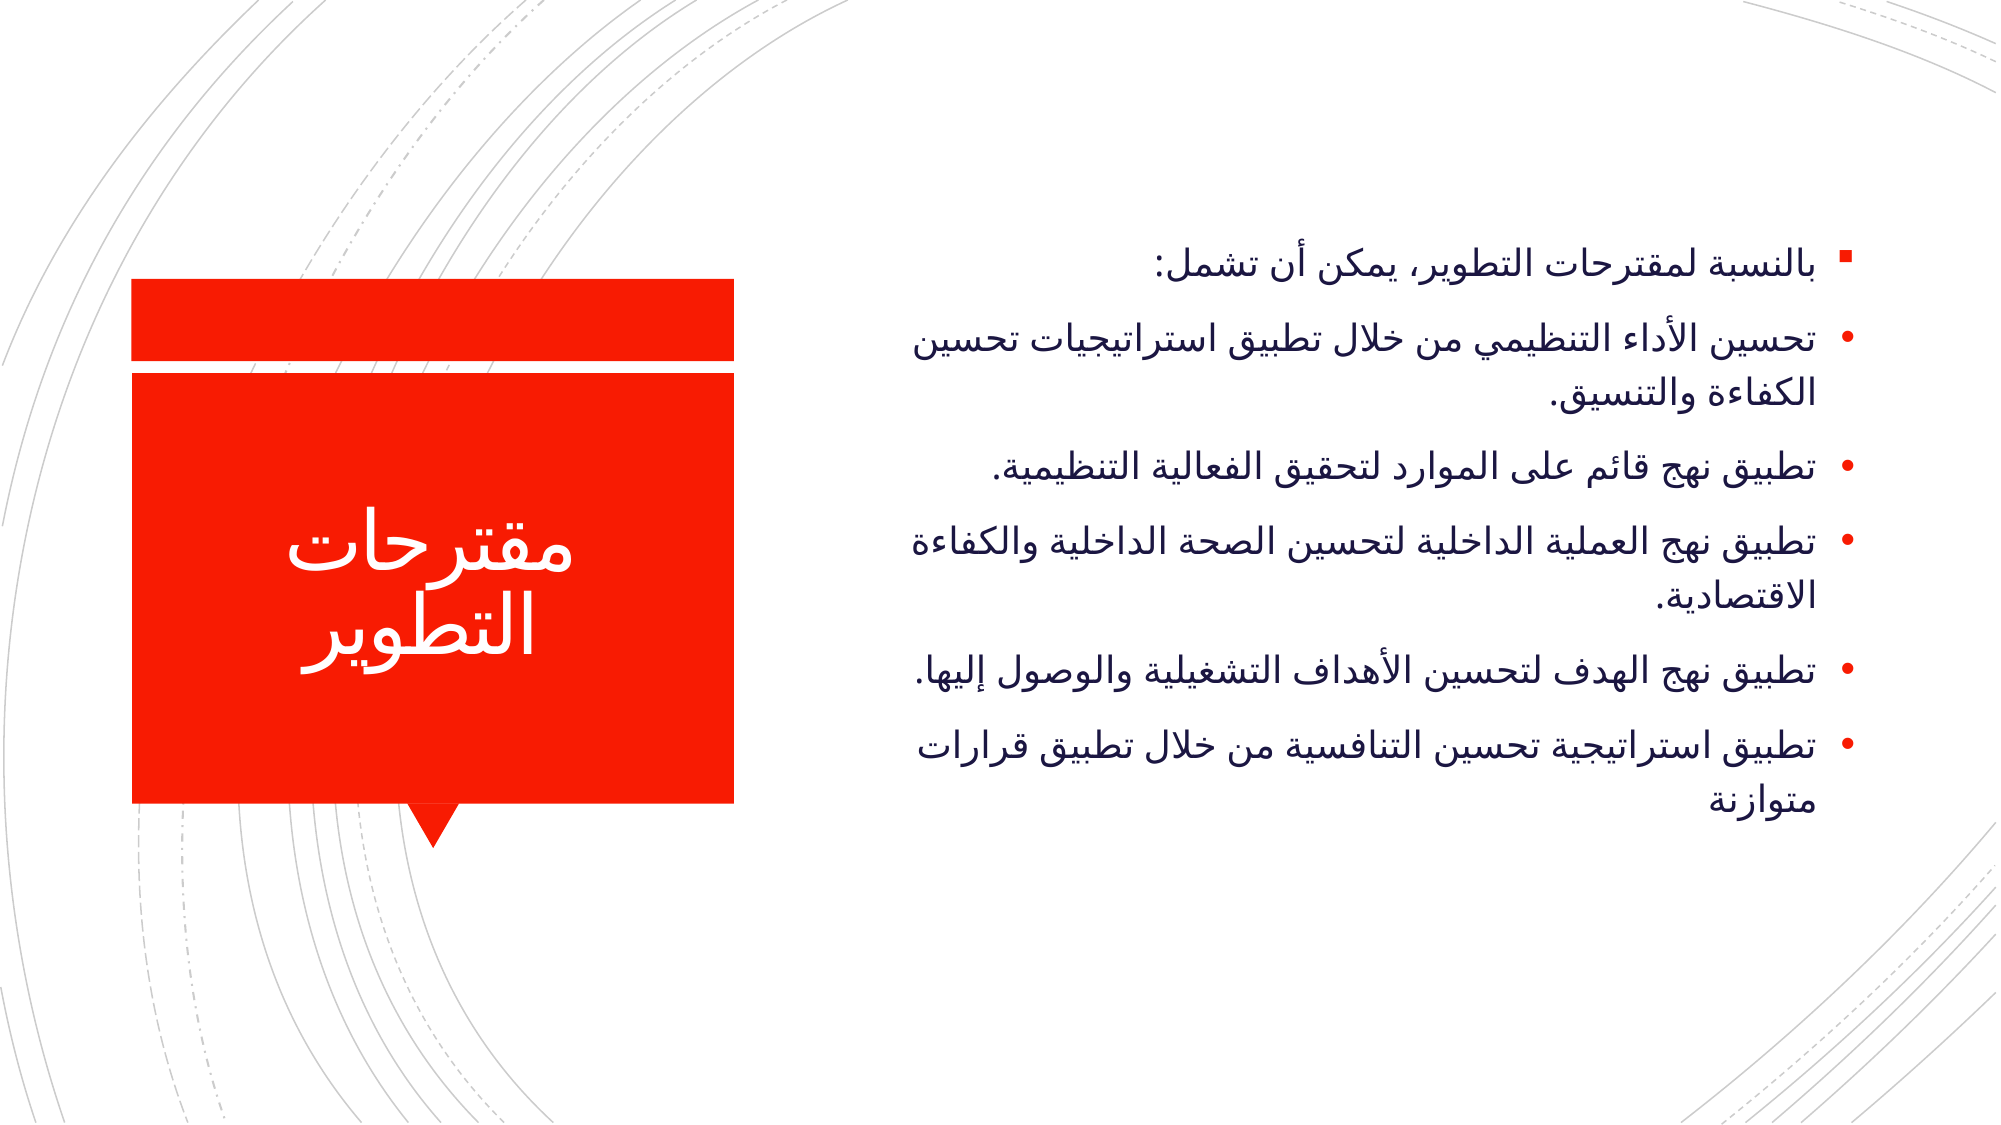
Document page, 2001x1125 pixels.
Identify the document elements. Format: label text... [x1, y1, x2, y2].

title مقترحات التطوير [145, 385, 720, 789]
list بالنسبة لمقترحات التطوير، يمكن أن تشمل: تحسين الأداء التنظيمي من خلال تطبيق استراتيجيات تحسين الكفاءة والتنسيق. تطبيق نهج قائم على الموارد لتحقيق الفعالية التنظيمية. تطبيق نهج العملية الداخلية لتحسين الصحة الداخلية والكفاءة الاقتصادية. تطبيق نهج الهدف لتحسين الأهداف التشغيلية والوصول إليها. تطبيق استراتيجية تحسين التنافسية من خلال تطبيق قرارات متوازنة [839, 131, 1871, 993]
